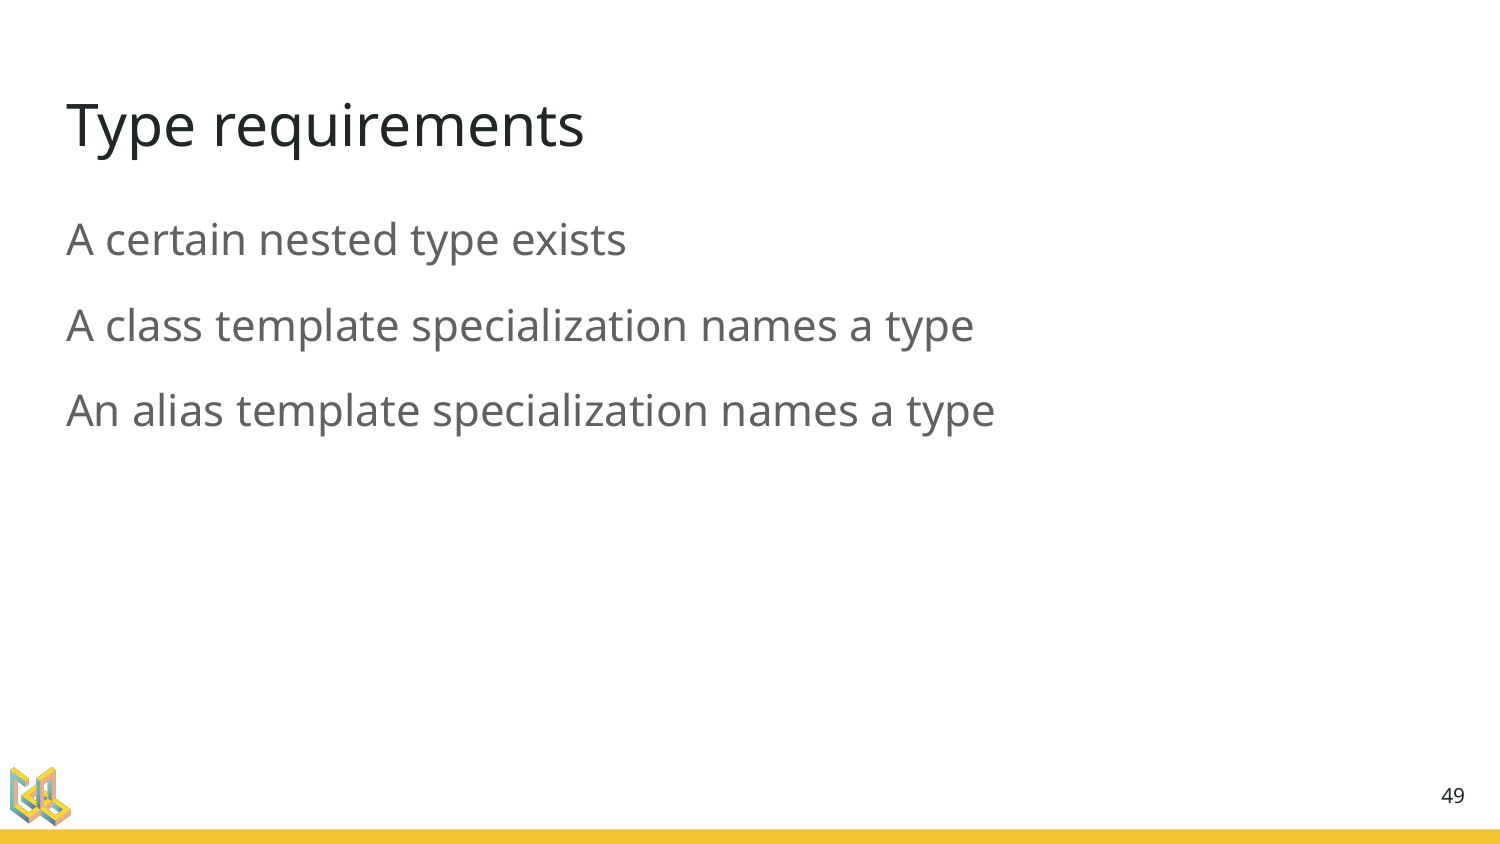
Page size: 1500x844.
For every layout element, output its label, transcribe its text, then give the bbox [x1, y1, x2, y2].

title Type requirements [51, 72, 1449, 167]
list A certain nested type exists A class template specialization names a type An alias template specialization names a type [51, 189, 1449, 750]
picture [8, 765, 72, 829]
slide_number ‹#› [1389, 764, 1480, 830]
